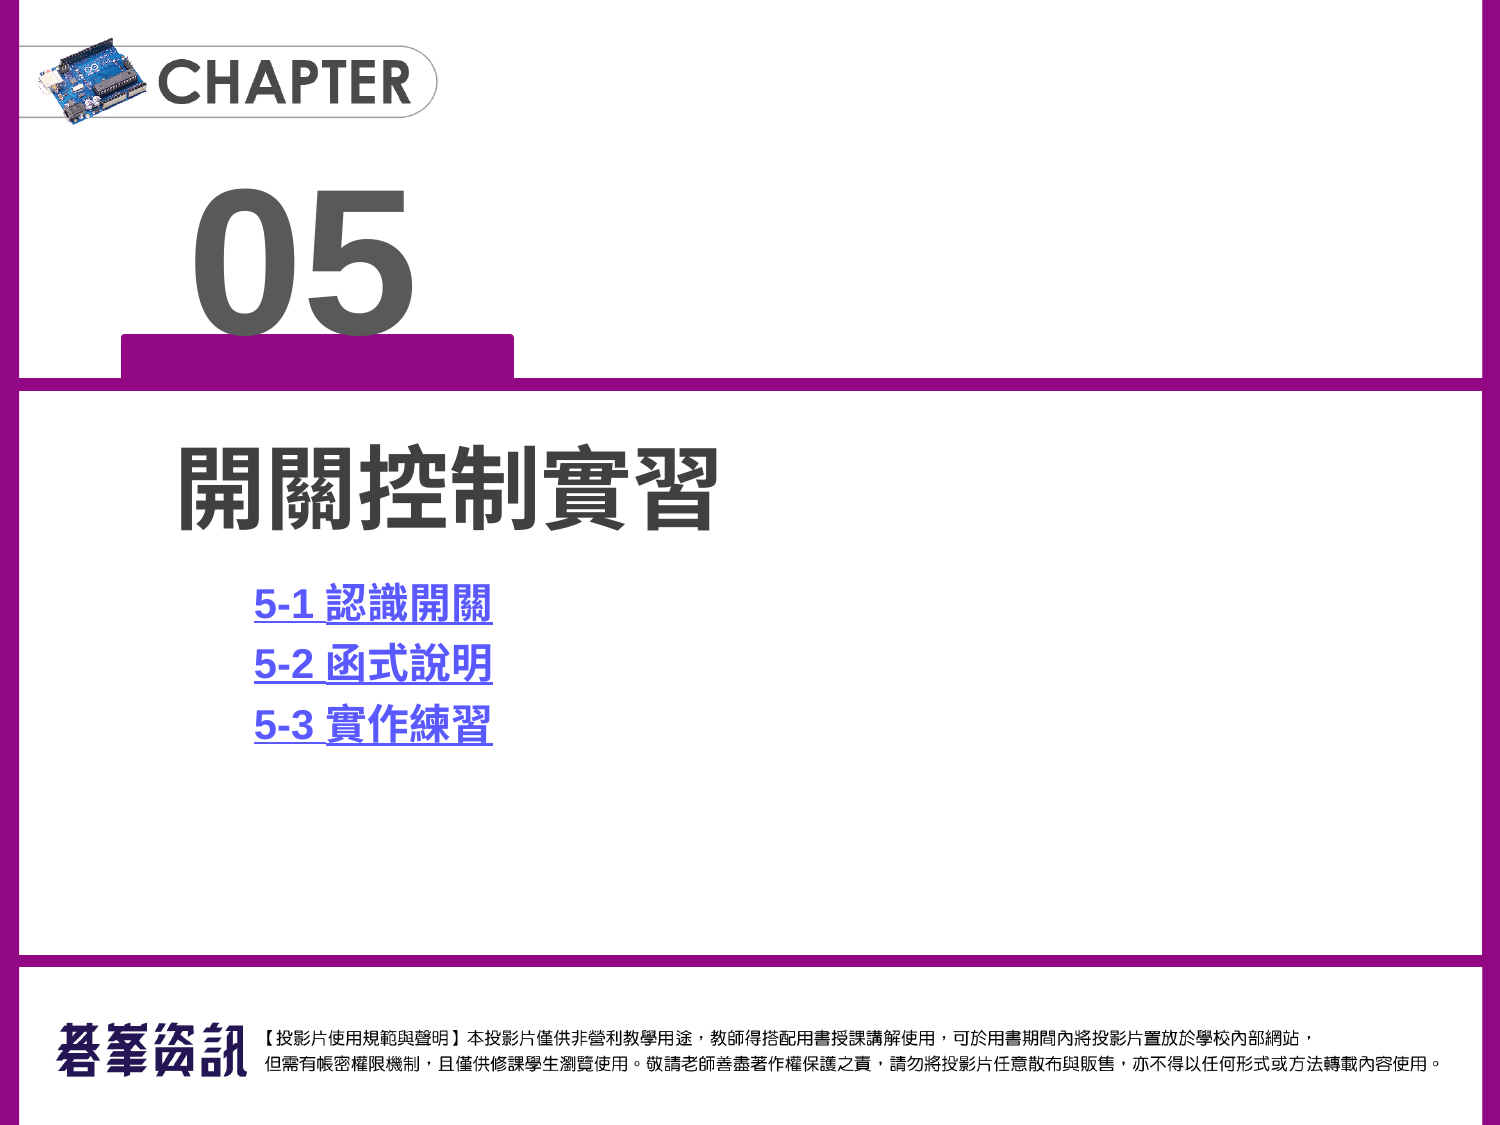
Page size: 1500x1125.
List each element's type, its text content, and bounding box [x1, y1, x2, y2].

list 5-1 認識開關 5-2 函式說明 5-3 實作練習 [253, 578, 1473, 768]
list 開關控制實習 [159, 432, 1437, 550]
picture [0, 0, 1500, 1125]
list 05 [172, 255, 468, 398]
